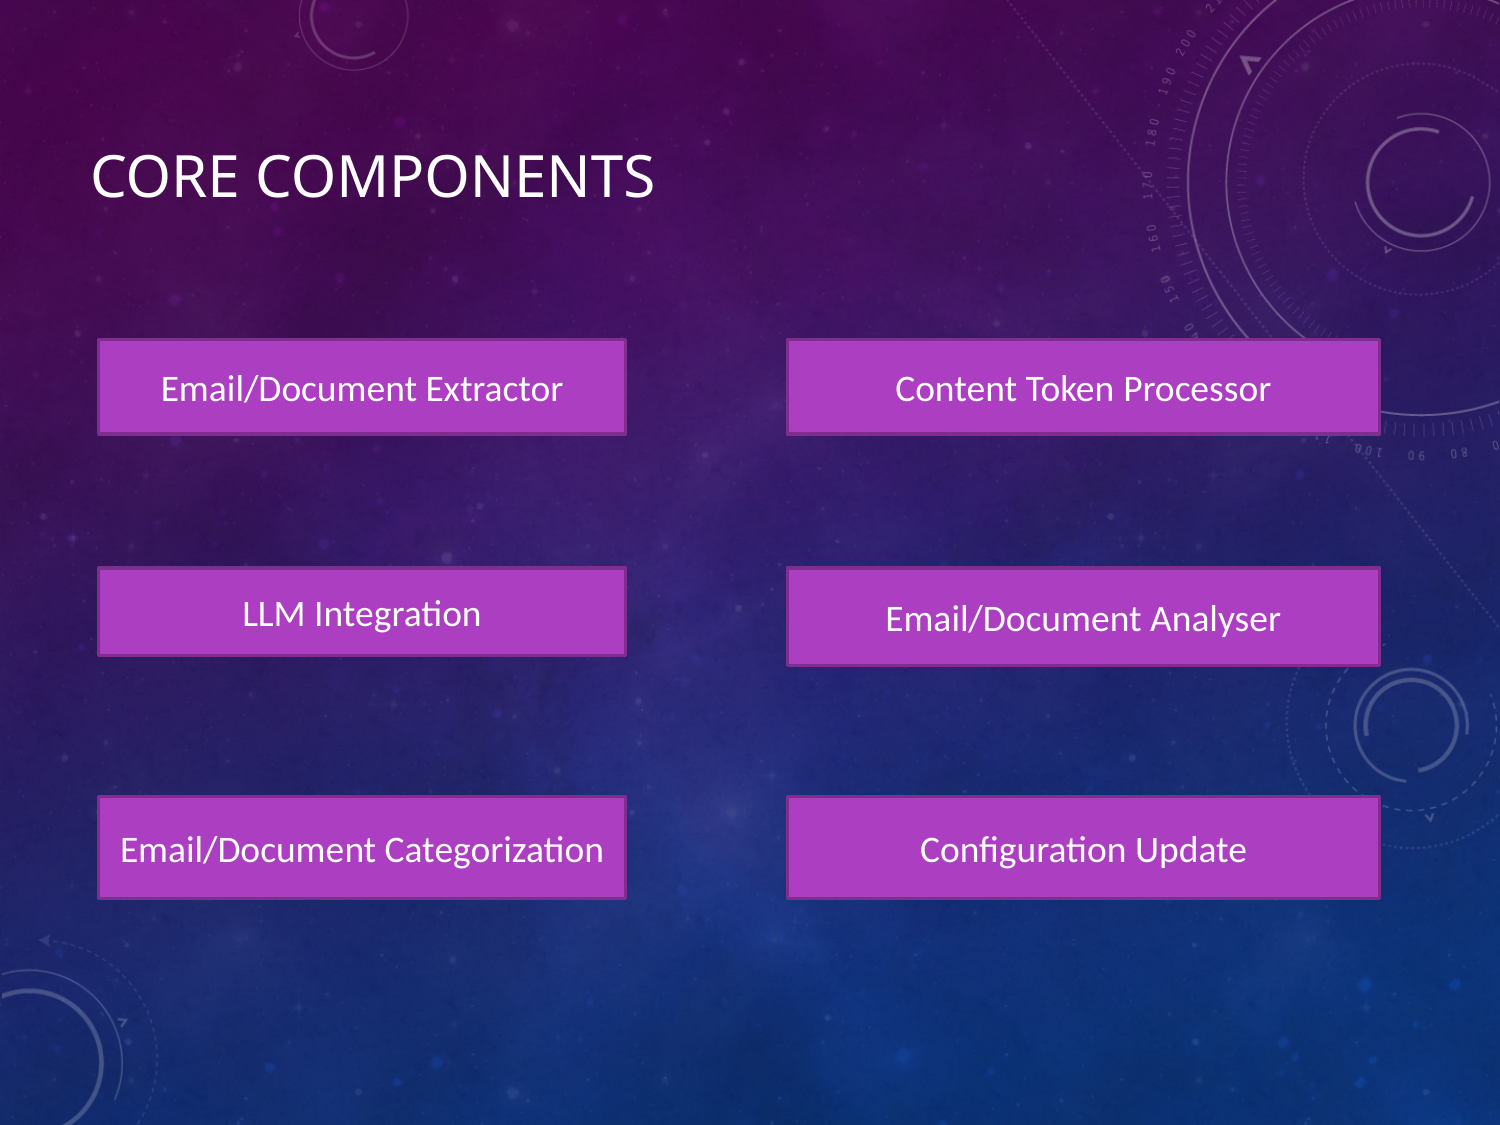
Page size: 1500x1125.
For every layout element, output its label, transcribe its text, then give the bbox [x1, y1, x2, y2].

text_box Email/Document Analyser [786, 566, 1381, 667]
list [75, 229, 1350, 950]
text_box Email/Document Extractor [97, 338, 627, 436]
title Core Components [75, 99, 1350, 229]
text_box Configuration Update [786, 795, 1381, 900]
text_box Content Token Processor [786, 338, 1381, 436]
text_box Email/Document Categorization [97, 795, 627, 900]
text_box LLM Integration [97, 566, 627, 657]
picture [0, 0, 1500, 1125]
